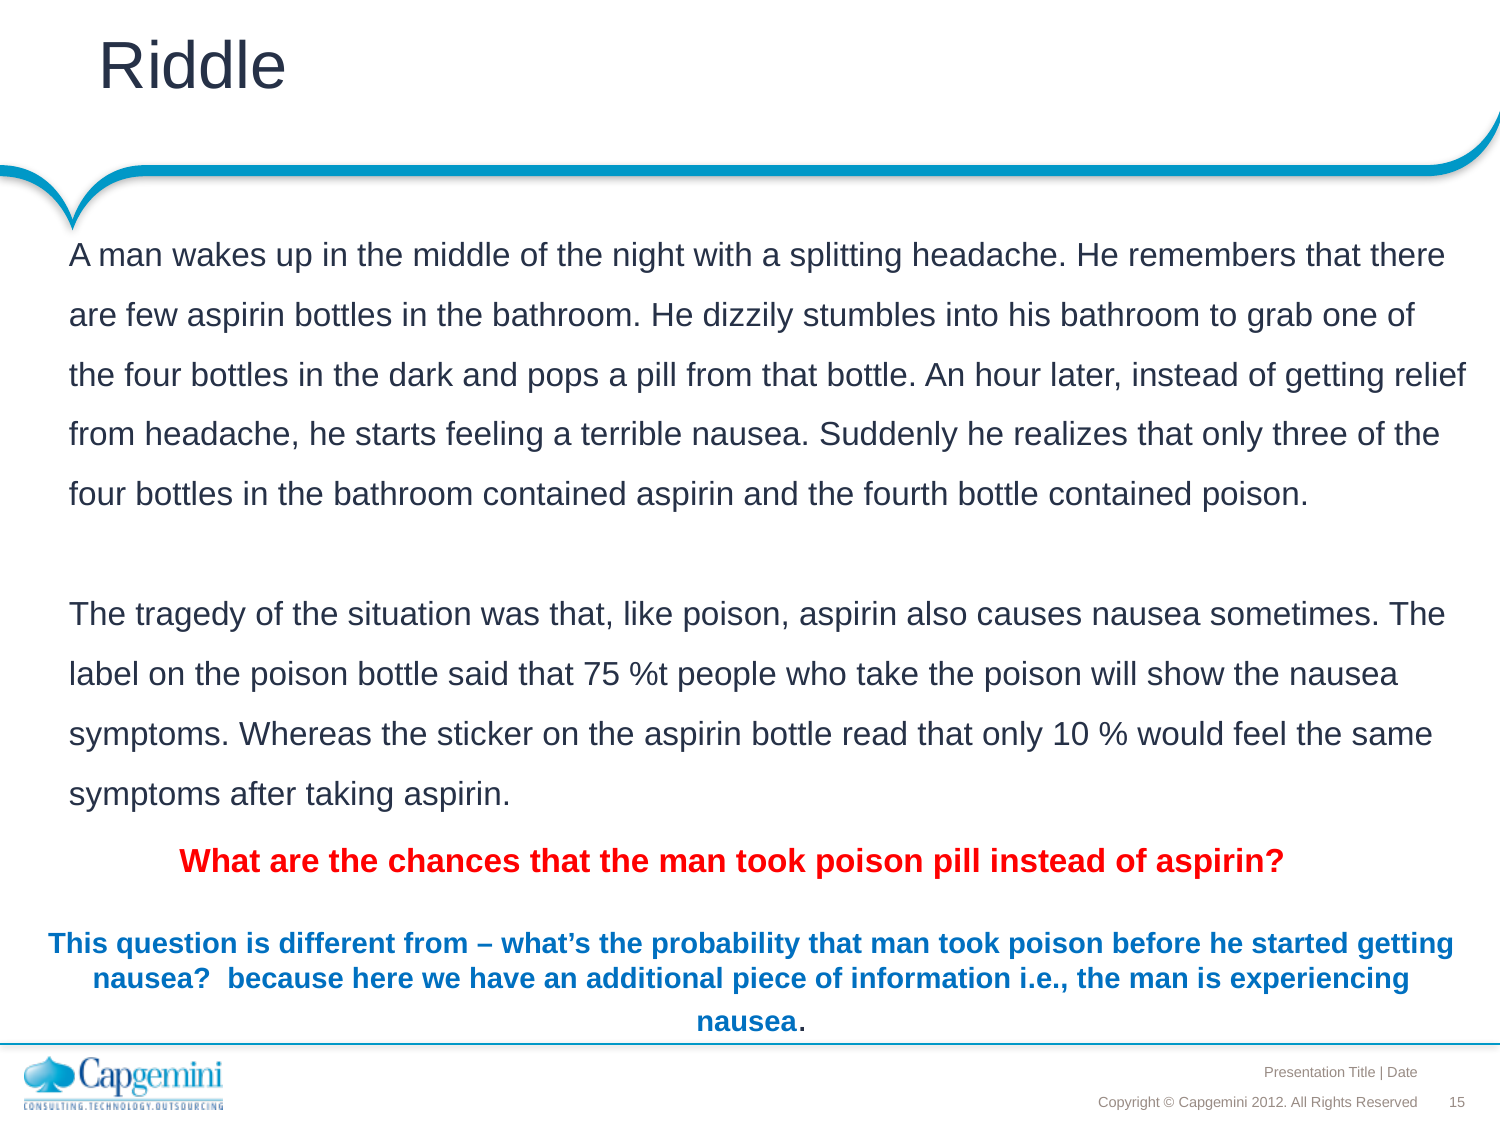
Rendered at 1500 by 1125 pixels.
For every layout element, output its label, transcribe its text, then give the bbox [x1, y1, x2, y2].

picture [24, 1056, 223, 1110]
title Riddle [50, 3, 1400, 134]
text_box What are the chances that the man took poison pill instead of aspirin? [164, 831, 1396, 887]
text_box A man wakes up in the middle of the night with a splitting headache. He remembers that there are few aspirin bottles in the bathroom. He dizzily stumbles into his bathroom to grab one of the four bottles in the dark and pops a pill from that bottle. An hour later, instead of getting relief from headache, he starts feeling a terrible nausea. Suddenly he realizes that only three of the four bottles in the bathroom contained aspirin and the fourth bottle contained poison. The tragedy of the situation was that, like poison, aspirin also causes nausea sometimes. The label on the poison bottle said that 75 %t people who take the poison will show the nausea symptoms. Whereas the sticker on the aspirin bottle read that only 10 % would feel the same symptoms after taking aspirin. [54, 205, 1486, 820]
text_box This question is different from – what’s the probability that man took poison before he started getting nausea? because here we have an additional piece of information i.e., the man is experiencing nausea. [18, 916, 1486, 1047]
